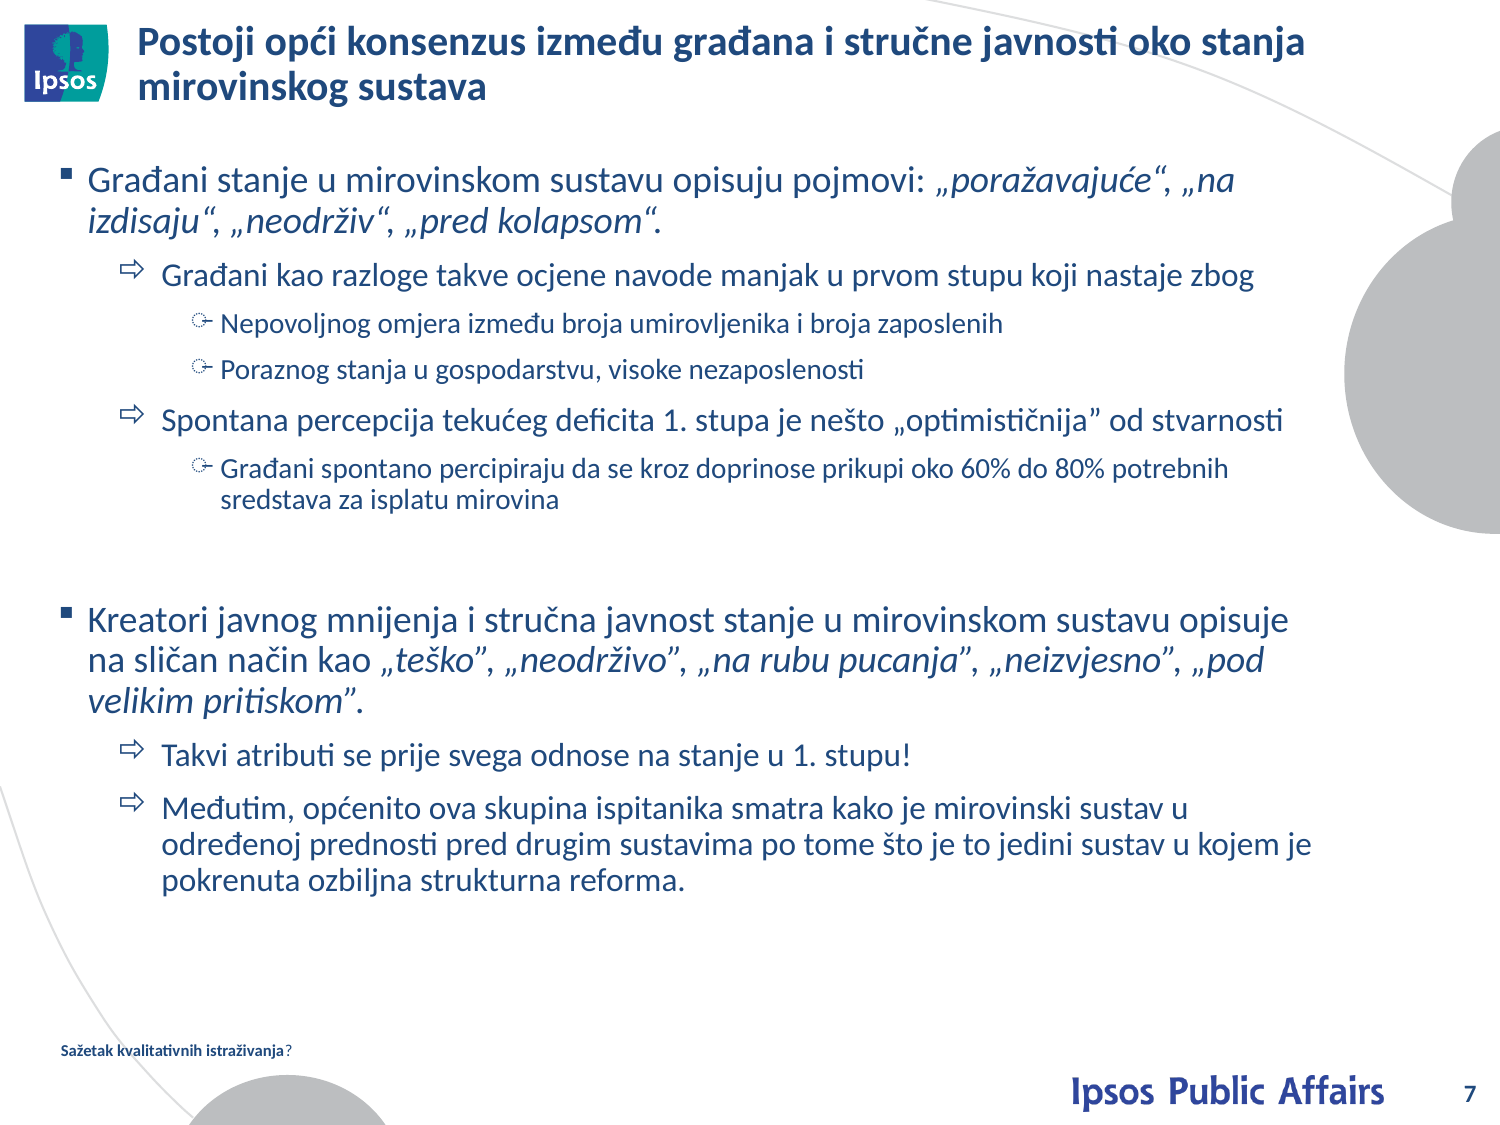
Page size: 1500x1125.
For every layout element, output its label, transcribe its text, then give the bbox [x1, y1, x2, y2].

text_box Sažetak kvalitativnih istraživanja? [60, 1041, 1327, 1060]
picture [1072, 1075, 1384, 1112]
list Građani stanje u mirovinskom sustavu opisuju pojmovi: „poražavajuće“, „na izdisaju“, „neodrživ“, „pred kolapsom“. Građani kao razloge takve ocjene navode manjak u prvom stupu koji nastaje zbog Nepovoljnog omjera između broja umirovljenika i broja zaposlenih Poraznog stanja u gospodarstvu, visoke nezaposlenosti Spontana percepcija tekućeg deficita 1. stupa je nešto „optimističnija” od stvarnosti Građani spontano percipiraju da se kroz doprinose prikupi oko 60% do 80% potrebnih sredstava za isplatu mirovina Kreatori javnog mnijenja i stručna javnost stanje u mirovinskom sustavu opisuje na sličan način kao „teško”, „neodrživo”, „na rubu pucanja”, „neizvjesno”, „pod velikim pritiskom”. Takvi atributi se prije svega odnose na stanje u 1. stupu! Međutim, općenito ova skupina ispitanika smatra kako je mirovinski sustav u određenoj prednosti pred drugim sustavima po tome što je to jedini sustav u kojem je pokrenuta ozbiljna strukturna reforma. [57, 160, 1328, 1061]
title Postoji opći konsenzus između građana i stručne javnosti oko stanja mirovinskog sustava [137, 14, 1476, 115]
slide_number 7 [1427, 1077, 1477, 1107]
